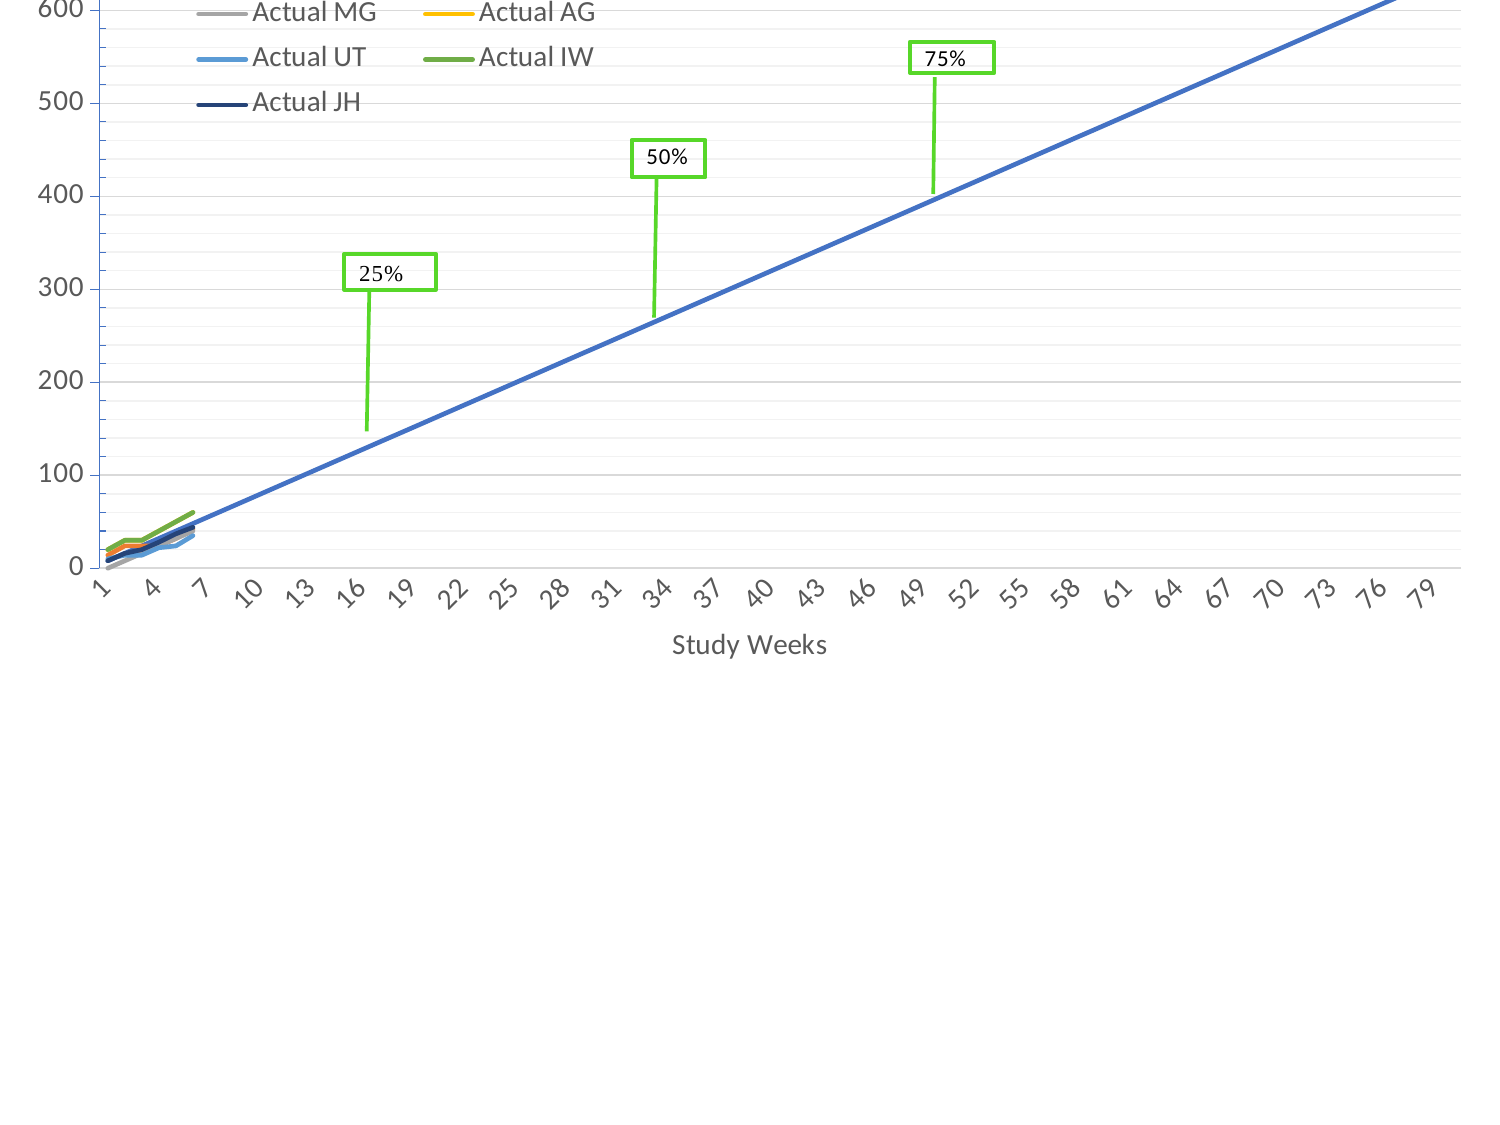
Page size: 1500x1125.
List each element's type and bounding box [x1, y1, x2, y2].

chart [16, 0, 1484, 672]
